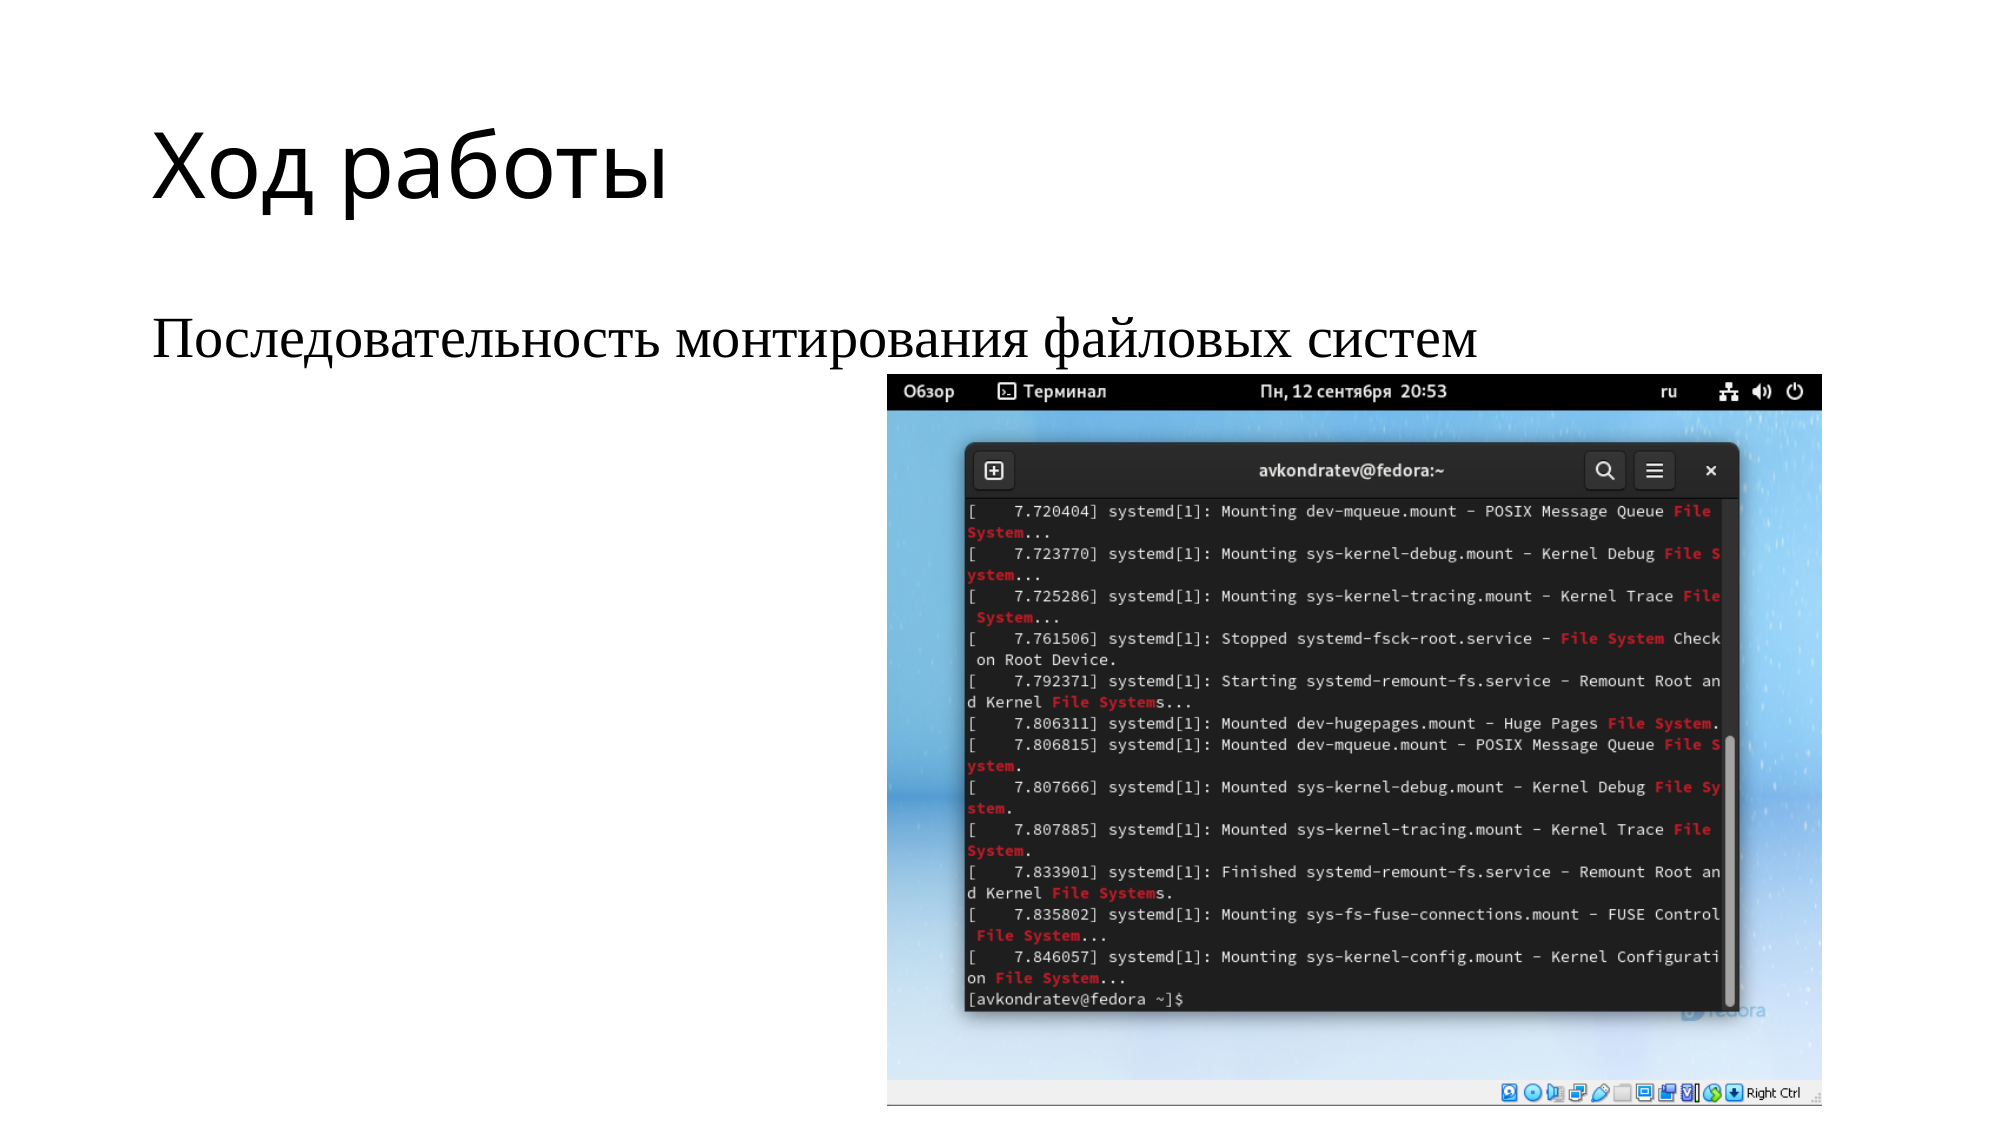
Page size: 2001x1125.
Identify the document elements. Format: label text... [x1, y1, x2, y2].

picture [887, 374, 1822, 1106]
list Последовательность монтирования файловых систем [137, 299, 1863, 1014]
title Ход работы [137, 59, 1863, 278]
